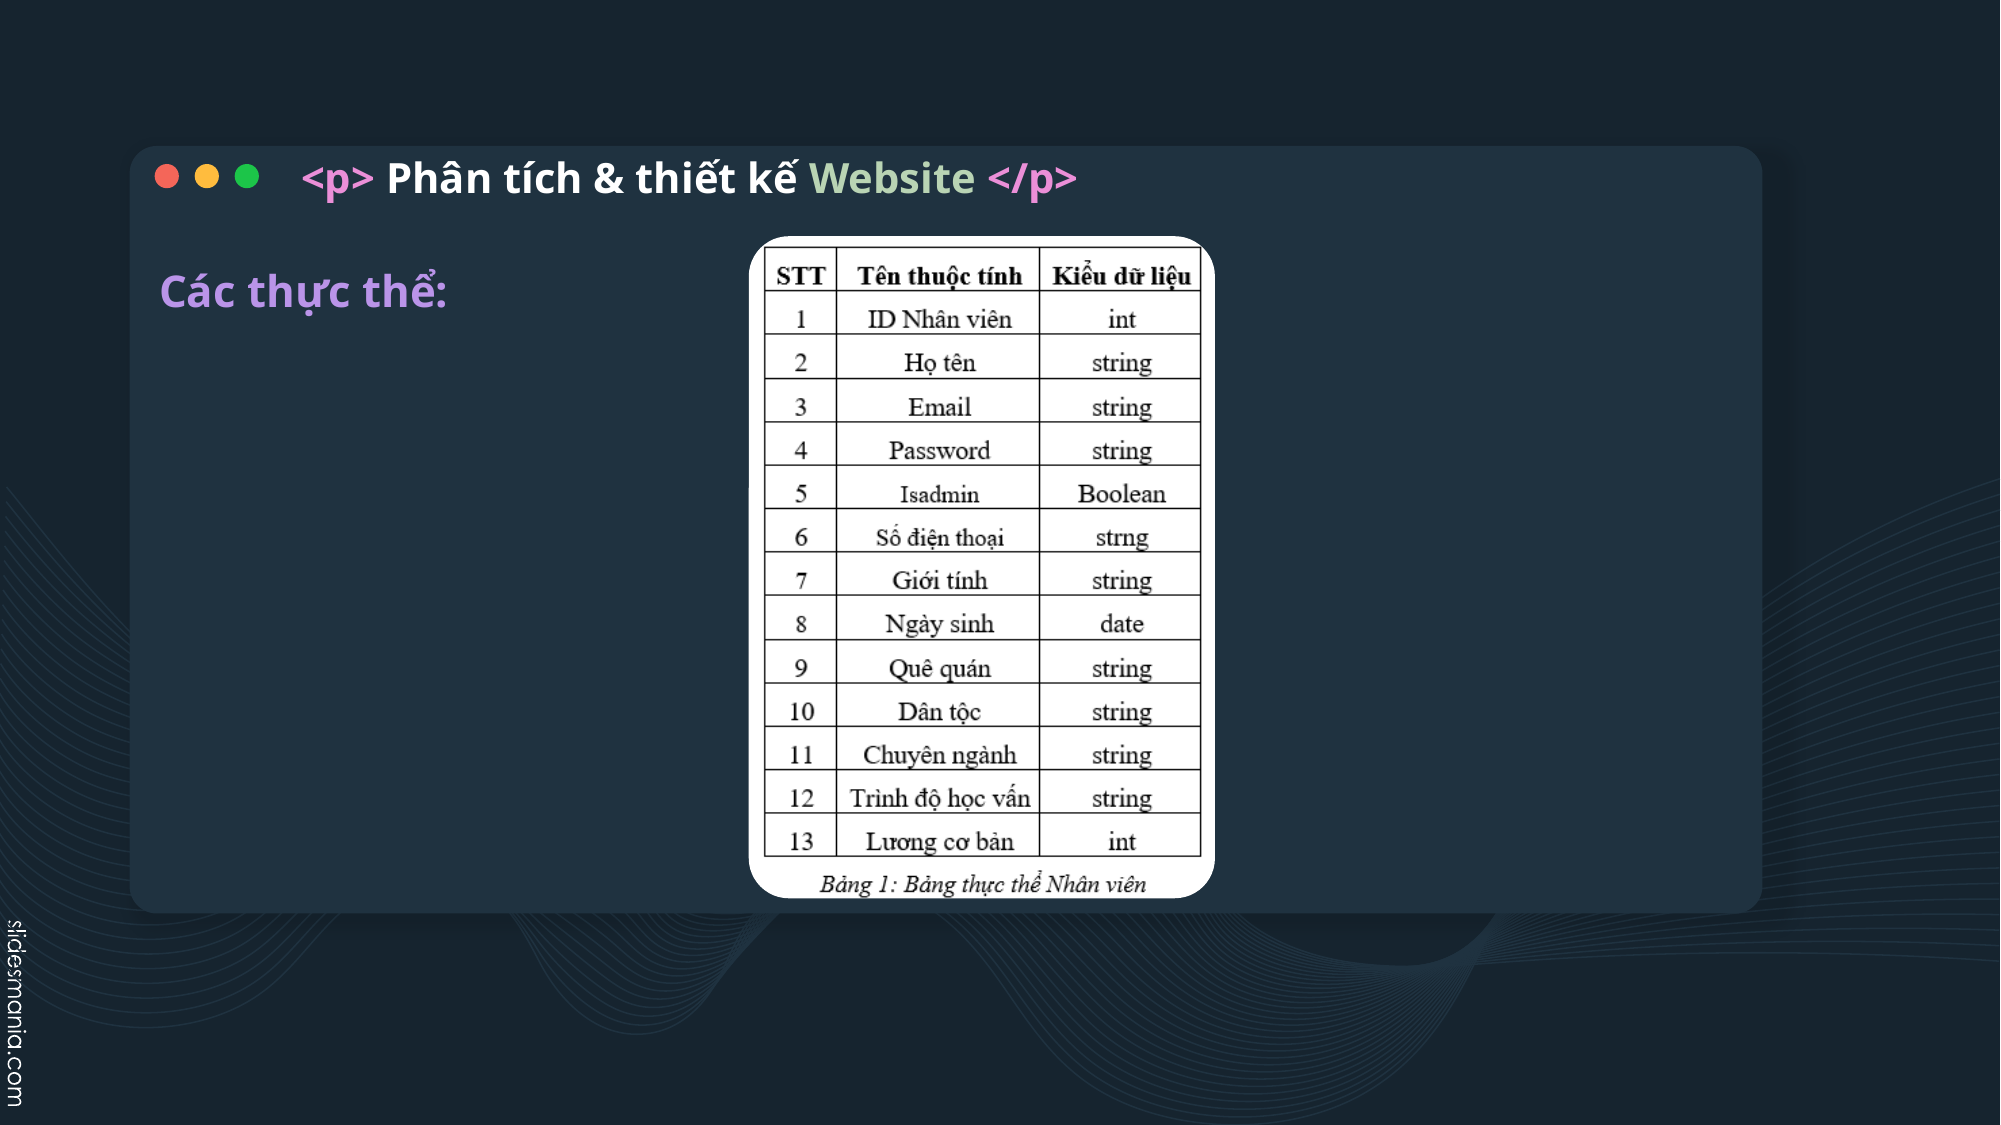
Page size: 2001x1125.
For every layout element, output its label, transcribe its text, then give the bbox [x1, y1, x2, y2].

text_box <p> Phân tích & thiết kế Website </p> [280, 131, 1264, 201]
subtitle Các thực thể: [0, 236, 735, 368]
picture [748, 235, 1216, 899]
